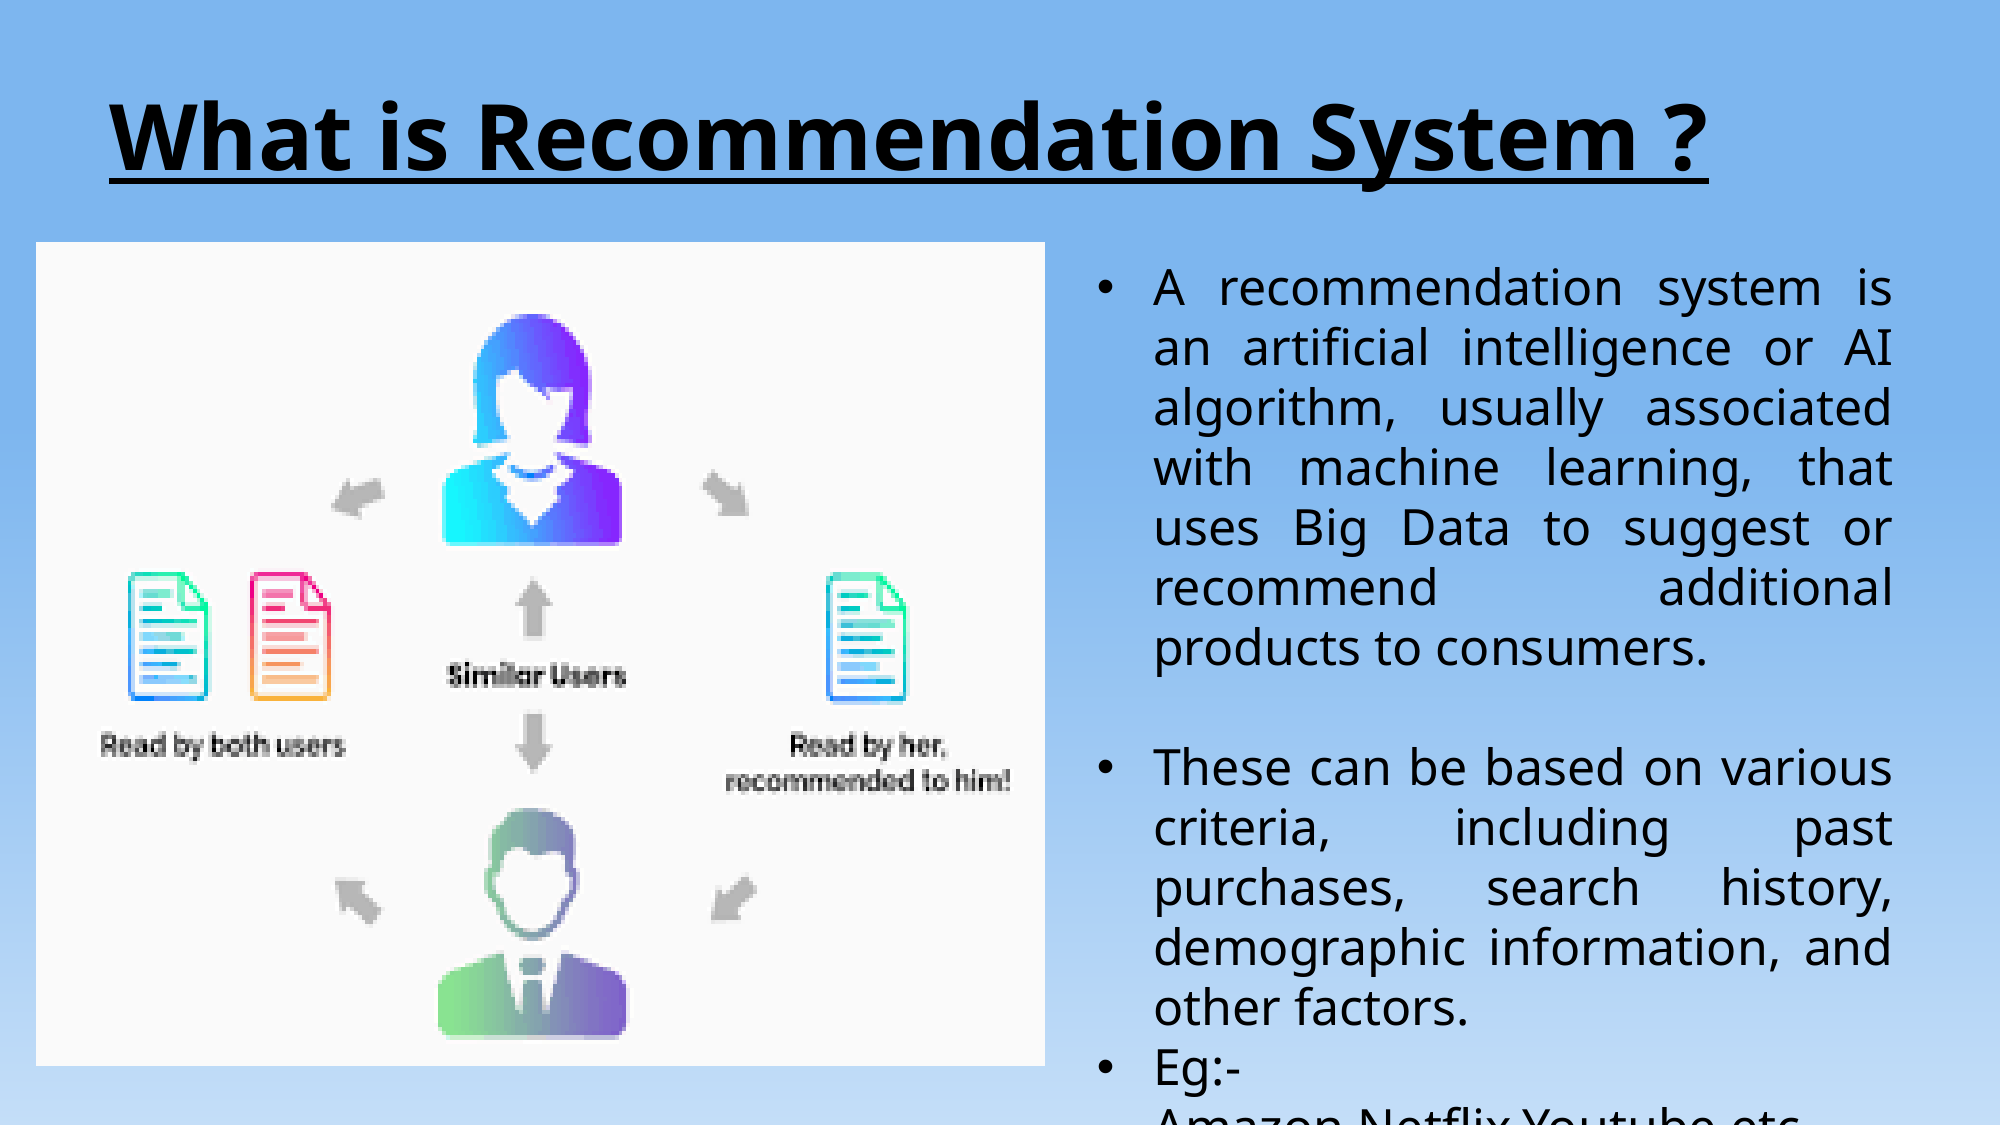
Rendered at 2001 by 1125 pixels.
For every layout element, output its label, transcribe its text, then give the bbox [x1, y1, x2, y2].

text_box A recommendation system is an artificial intelligence or AI algorithm, usually associated with machine learning, that uses Big Data to suggest or recommend additional products to consumers. These can be based on various criteria, including past purchases, search history, demographic information, and other factors. Eg:- Amazon,Netflix,Youtube,etc. [1082, 248, 1909, 994]
picture [36, 242, 1045, 1066]
text_box What is Recommendation System ? [94, 71, 1896, 214]
